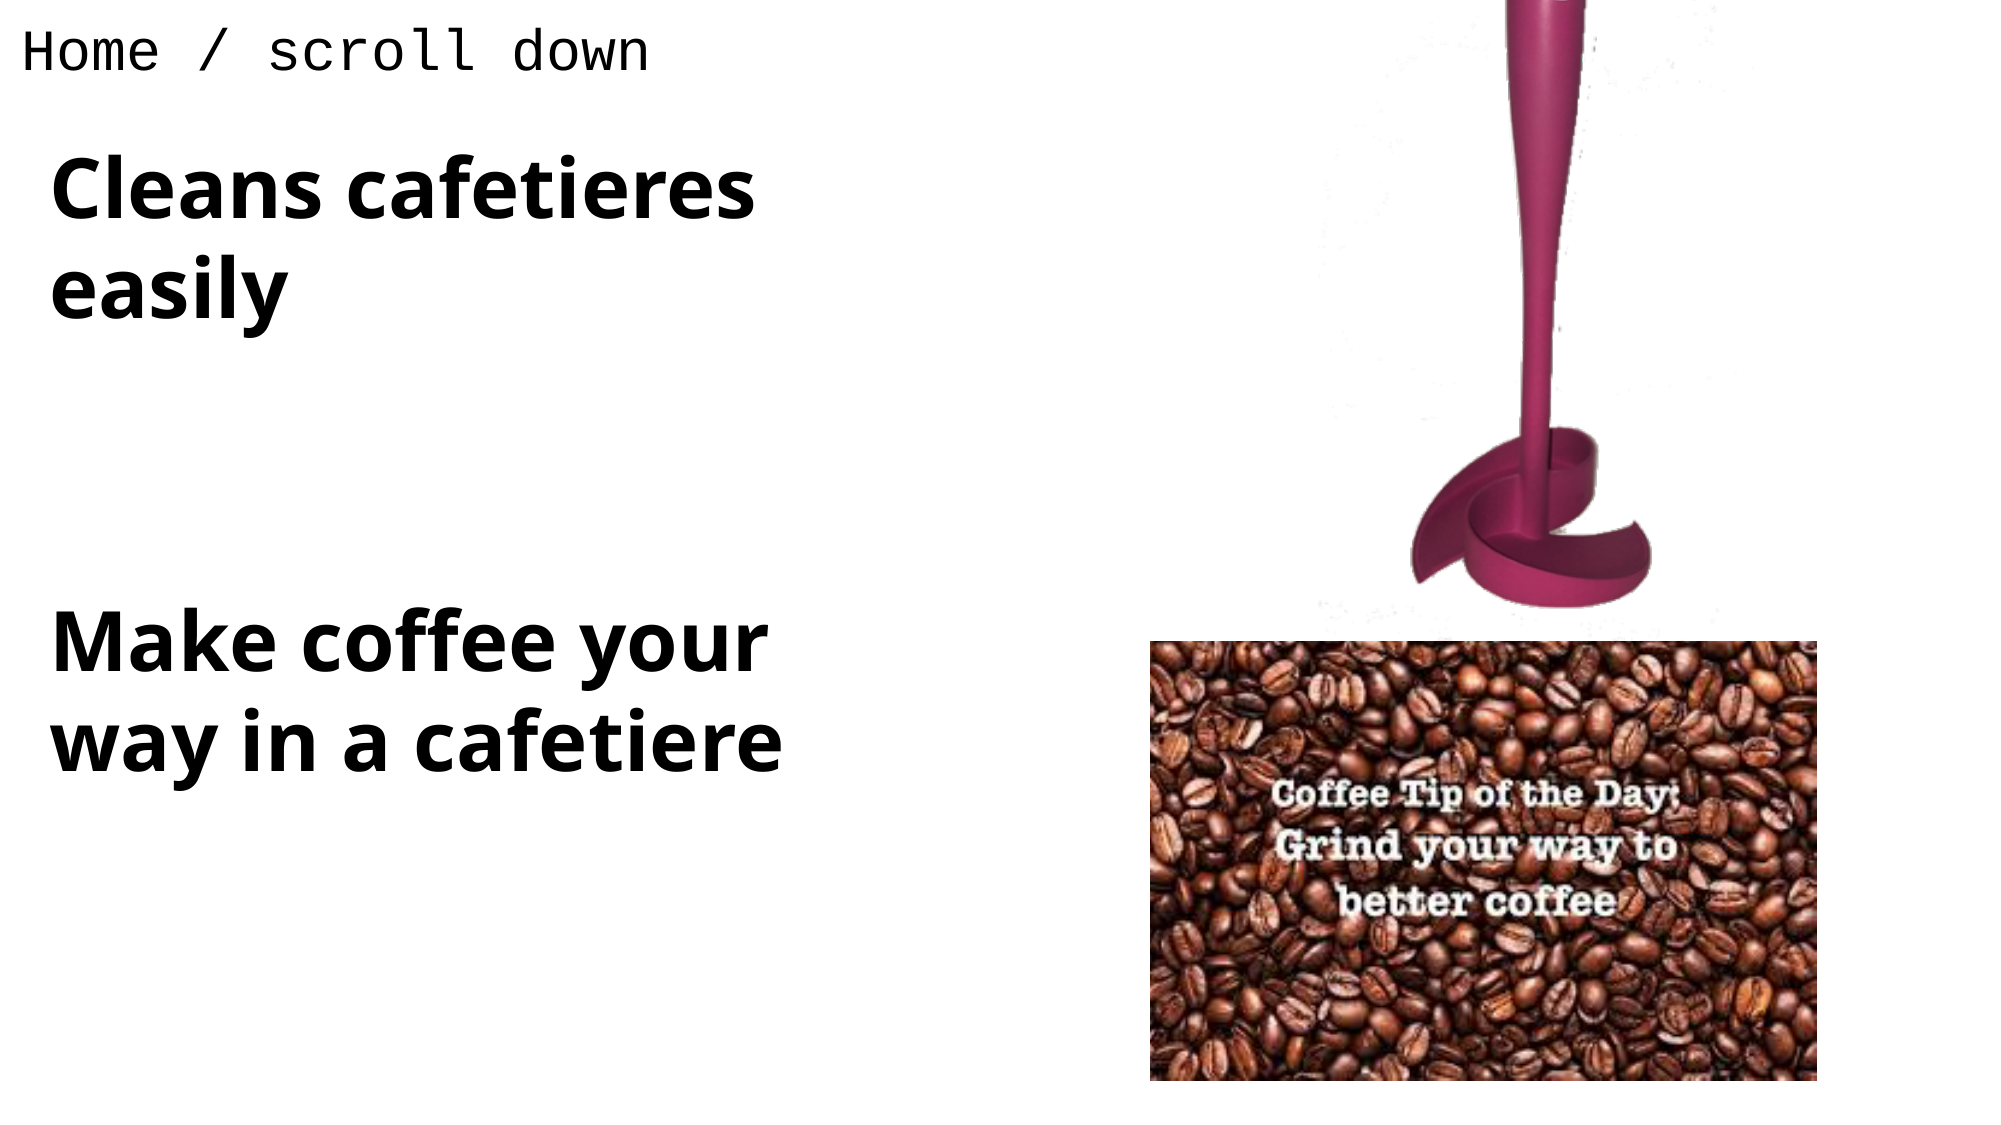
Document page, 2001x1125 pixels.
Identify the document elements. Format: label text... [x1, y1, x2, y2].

text_box Make coffee your way in a cafetiere [34, 580, 831, 795]
title Home / scroll down [6, 0, 1231, 104]
text_box Cleans cafetieres easily [34, 127, 977, 343]
picture [1150, 0, 1817, 1081]
